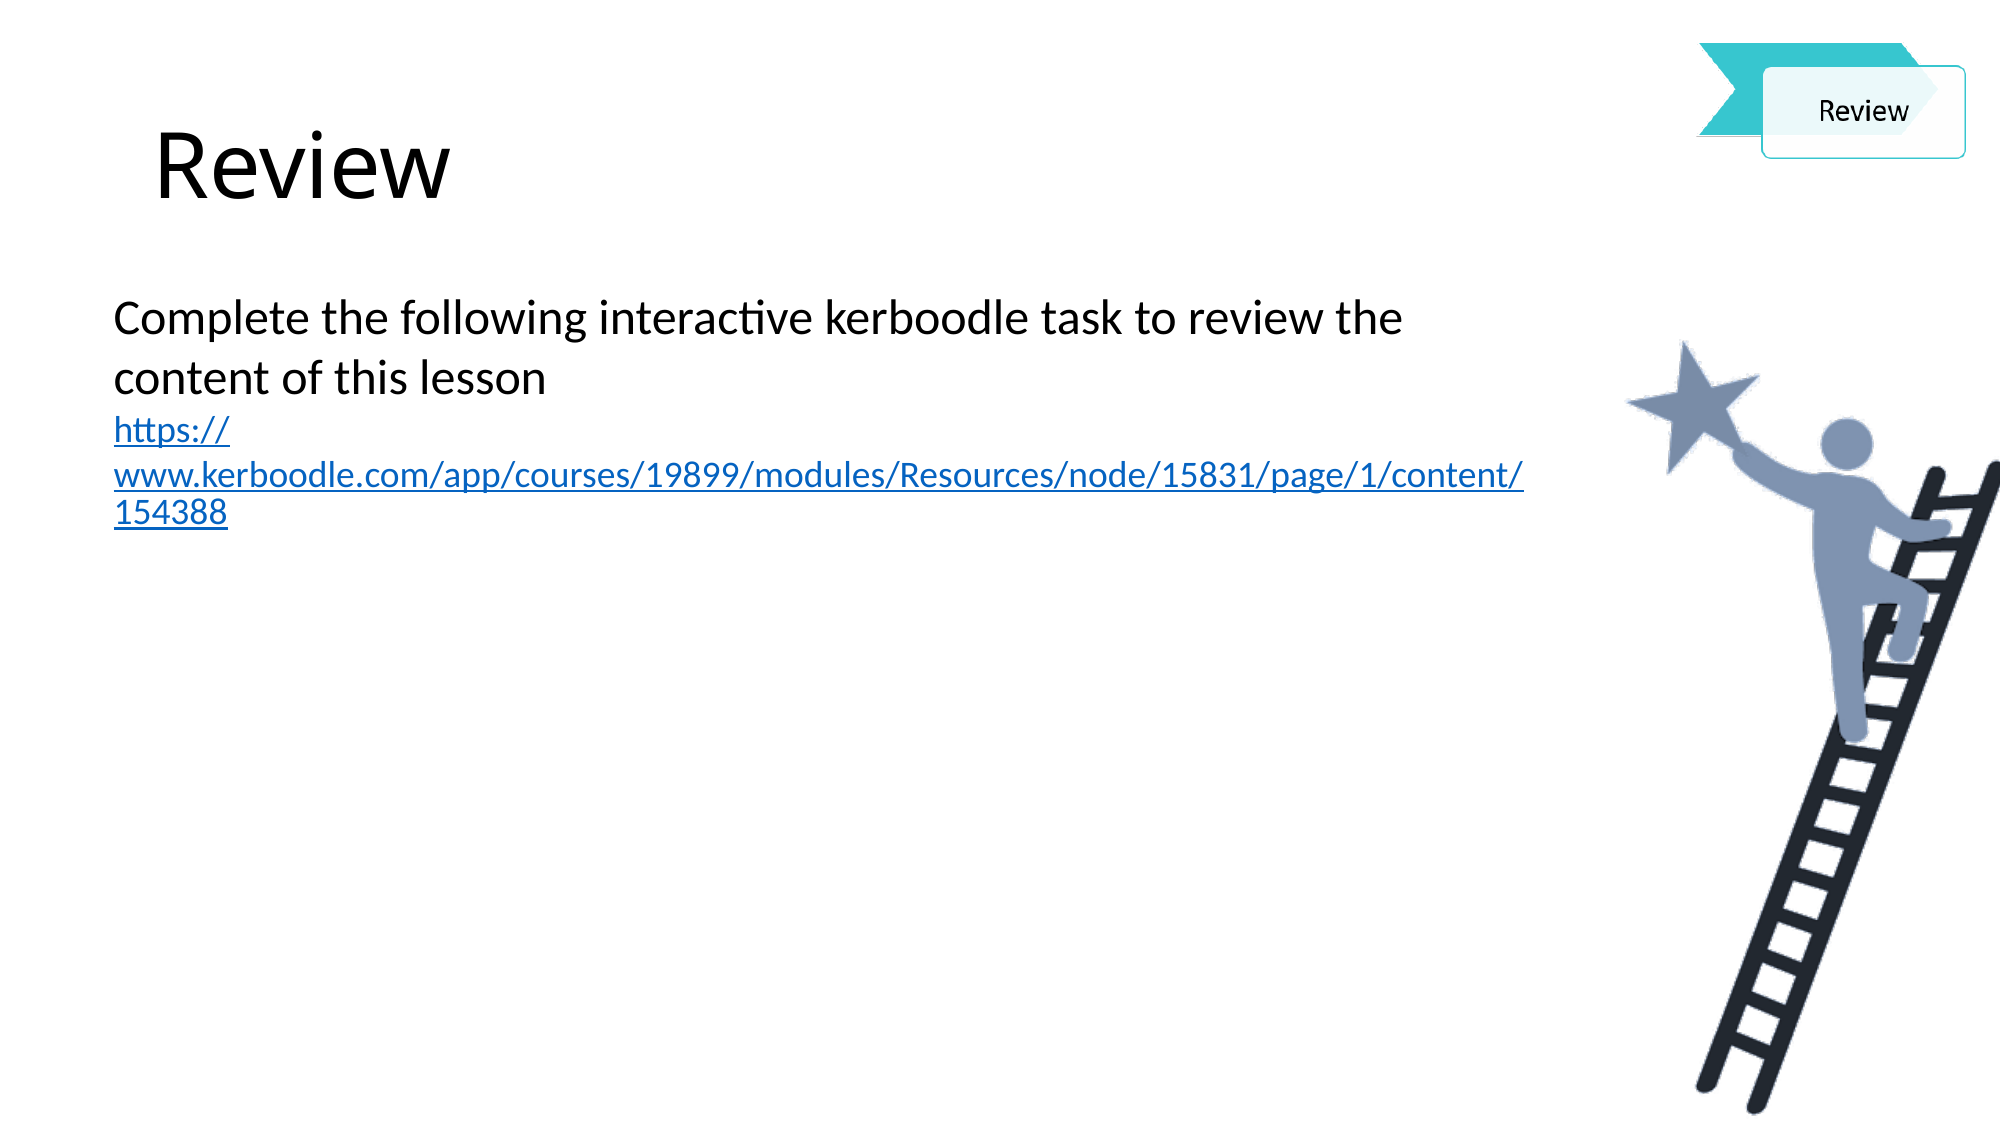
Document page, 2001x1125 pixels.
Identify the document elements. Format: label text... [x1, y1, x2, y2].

text_box Complete the following interactive kerboodle task to review the content of this lesson https://www.kerboodle.com/app/courses/19899/modules/Resources/node/15831/page/1/content/154388 [98, 277, 1549, 622]
picture [1695, 28, 1971, 172]
title Review [137, 59, 1863, 278]
picture [1584, 324, 2000, 1125]
